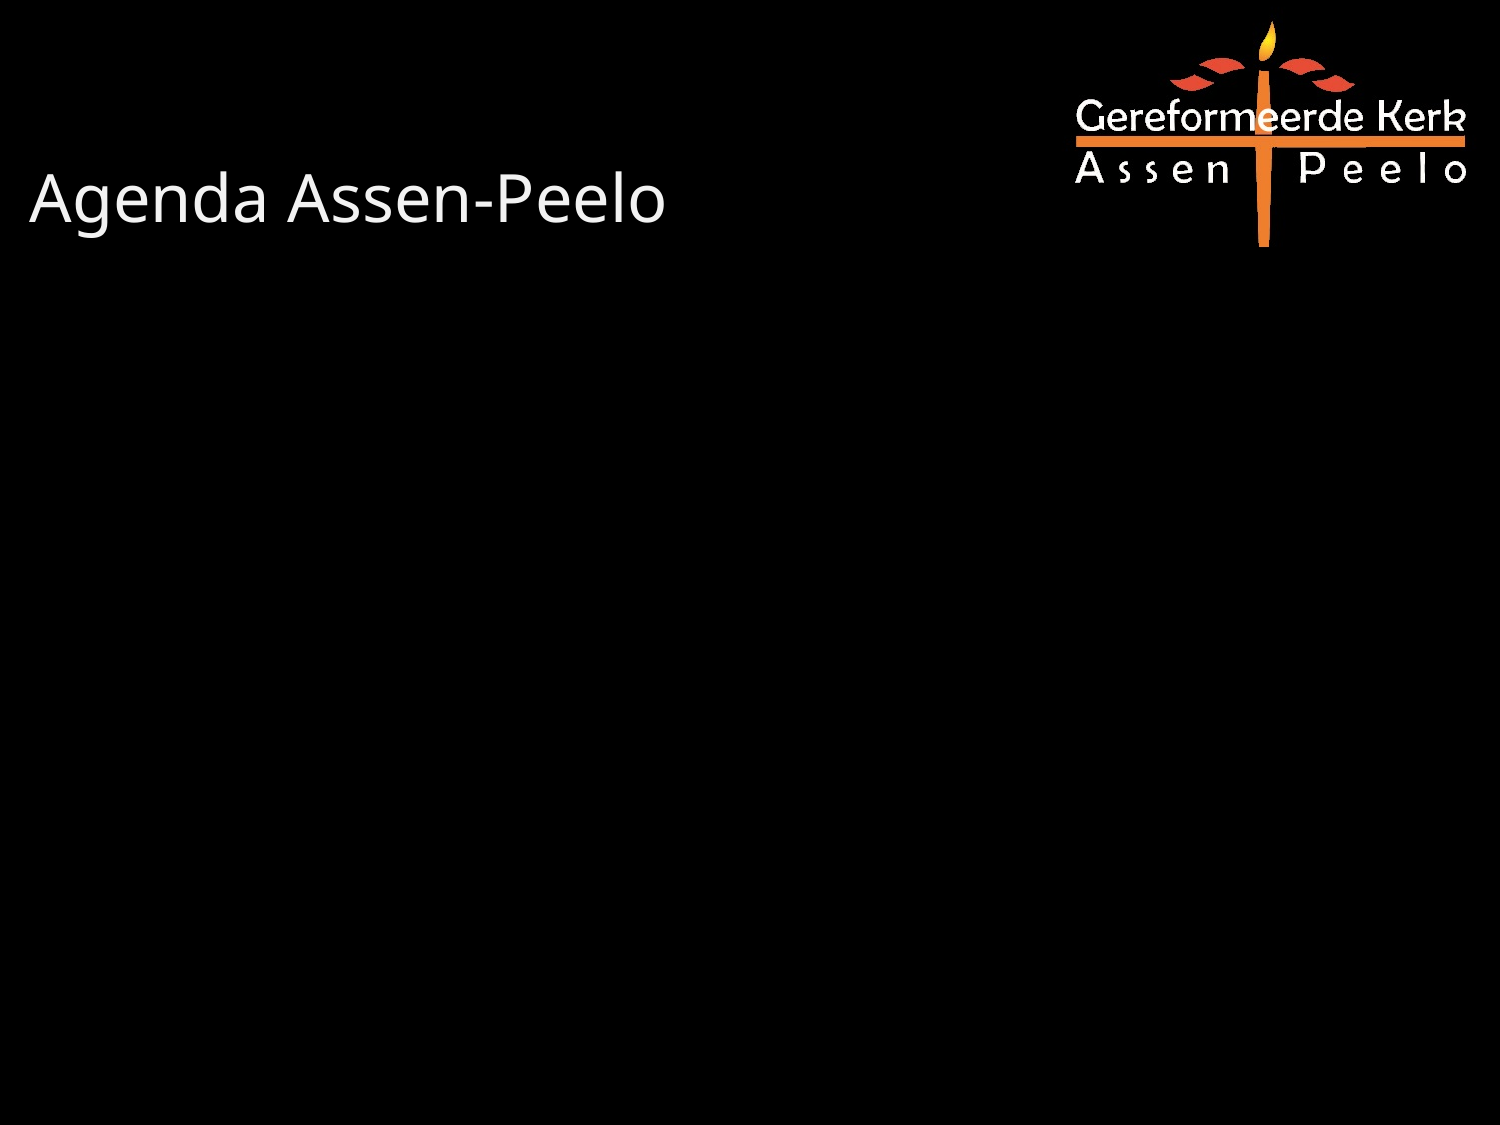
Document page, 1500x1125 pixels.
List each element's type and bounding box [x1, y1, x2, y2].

picture [1043, 0, 1500, 259]
